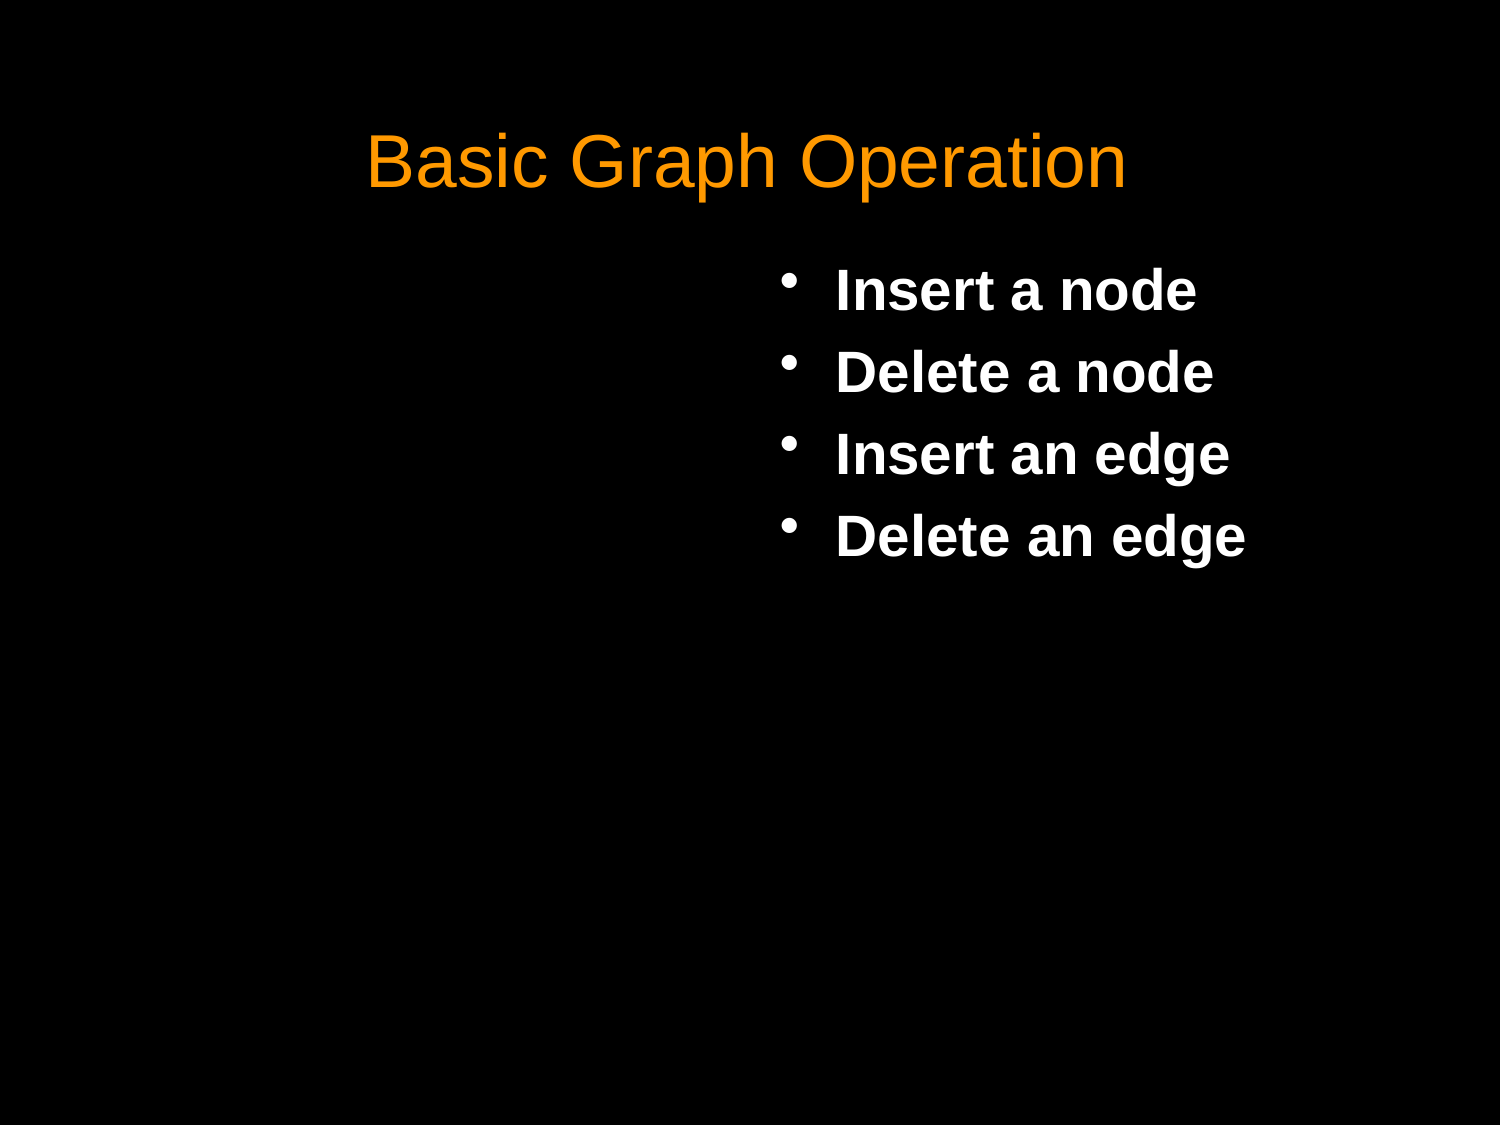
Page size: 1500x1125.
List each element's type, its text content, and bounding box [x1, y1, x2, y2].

title Basic Graph Operation [109, 87, 1386, 228]
list Insert a node Delete a node Insert an edge Delete an edge [764, 244, 1390, 1054]
